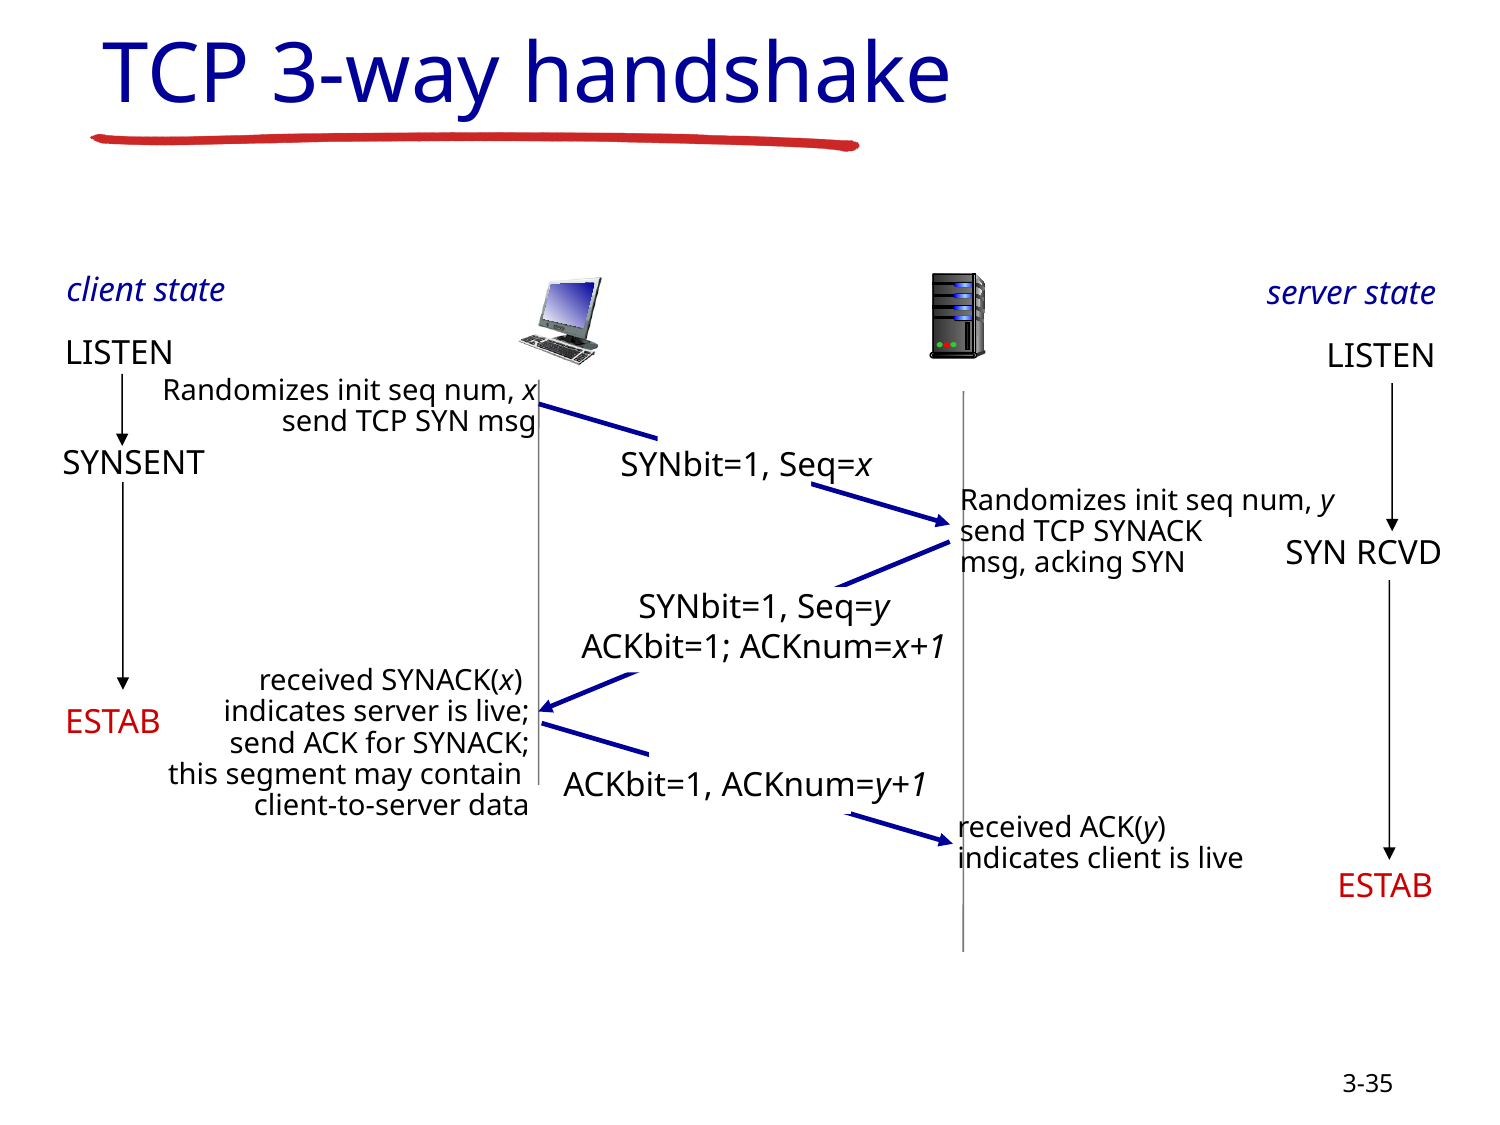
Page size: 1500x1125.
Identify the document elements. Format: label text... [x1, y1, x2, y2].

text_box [1271, 386, 1456, 579]
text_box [49, 260, 1454, 382]
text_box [48, 390, 219, 490]
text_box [163, 657, 1252, 884]
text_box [182, 391, 951, 525]
picture [87, 127, 869, 157]
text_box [49, 482, 177, 749]
slide_number 3-35 [1327, 1060, 1477, 1106]
text_box ESTAB [1322, 856, 1448, 912]
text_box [538, 477, 1342, 712]
text_box [1383, 588, 1396, 860]
title TCP 3-way handshake [87, 6, 1363, 133]
